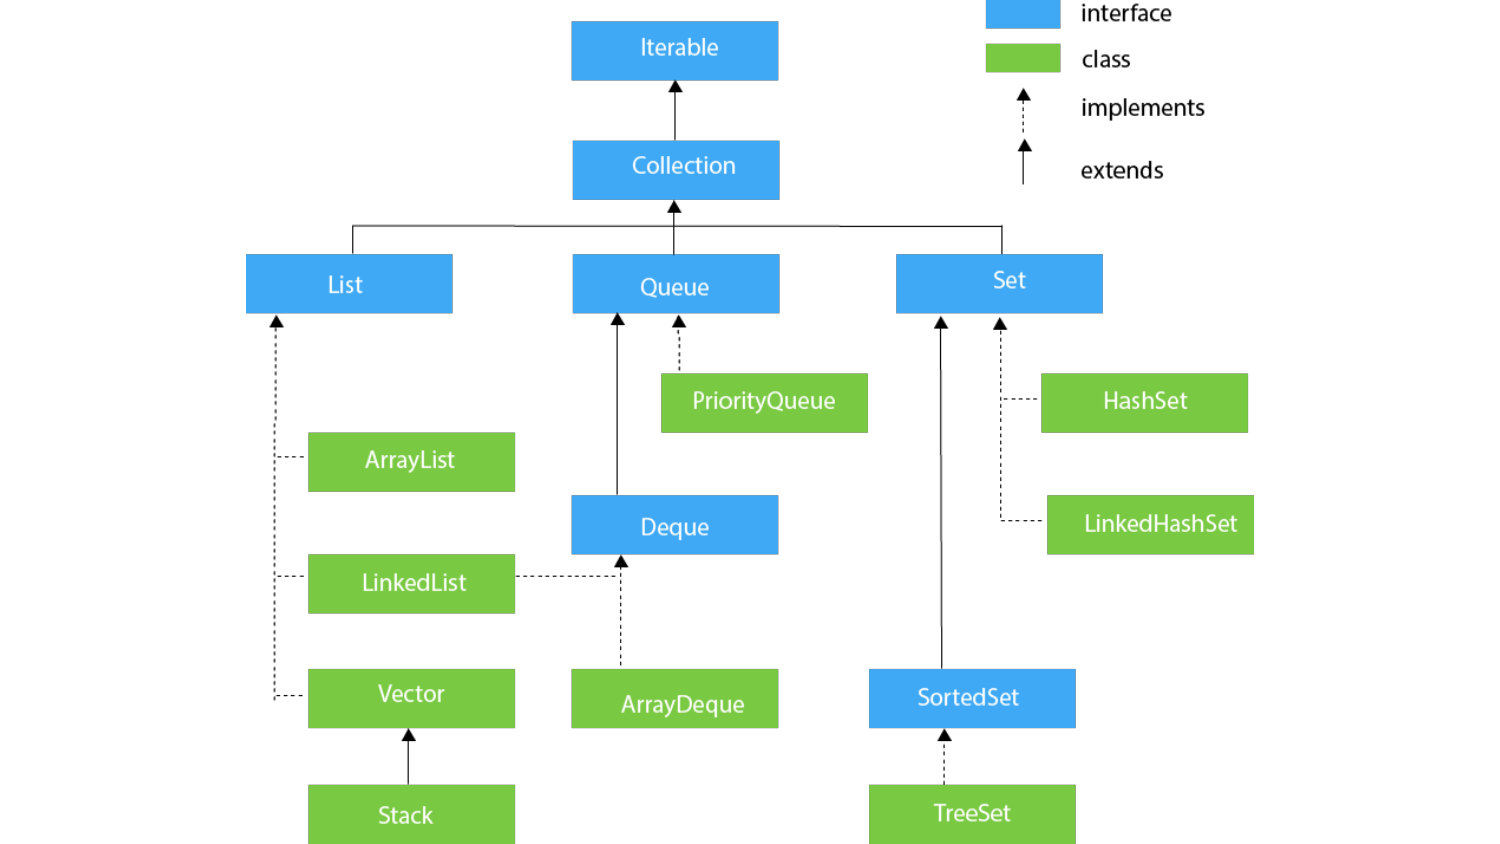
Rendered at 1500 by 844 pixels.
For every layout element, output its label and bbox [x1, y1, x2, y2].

picture [245, 0, 1255, 844]
